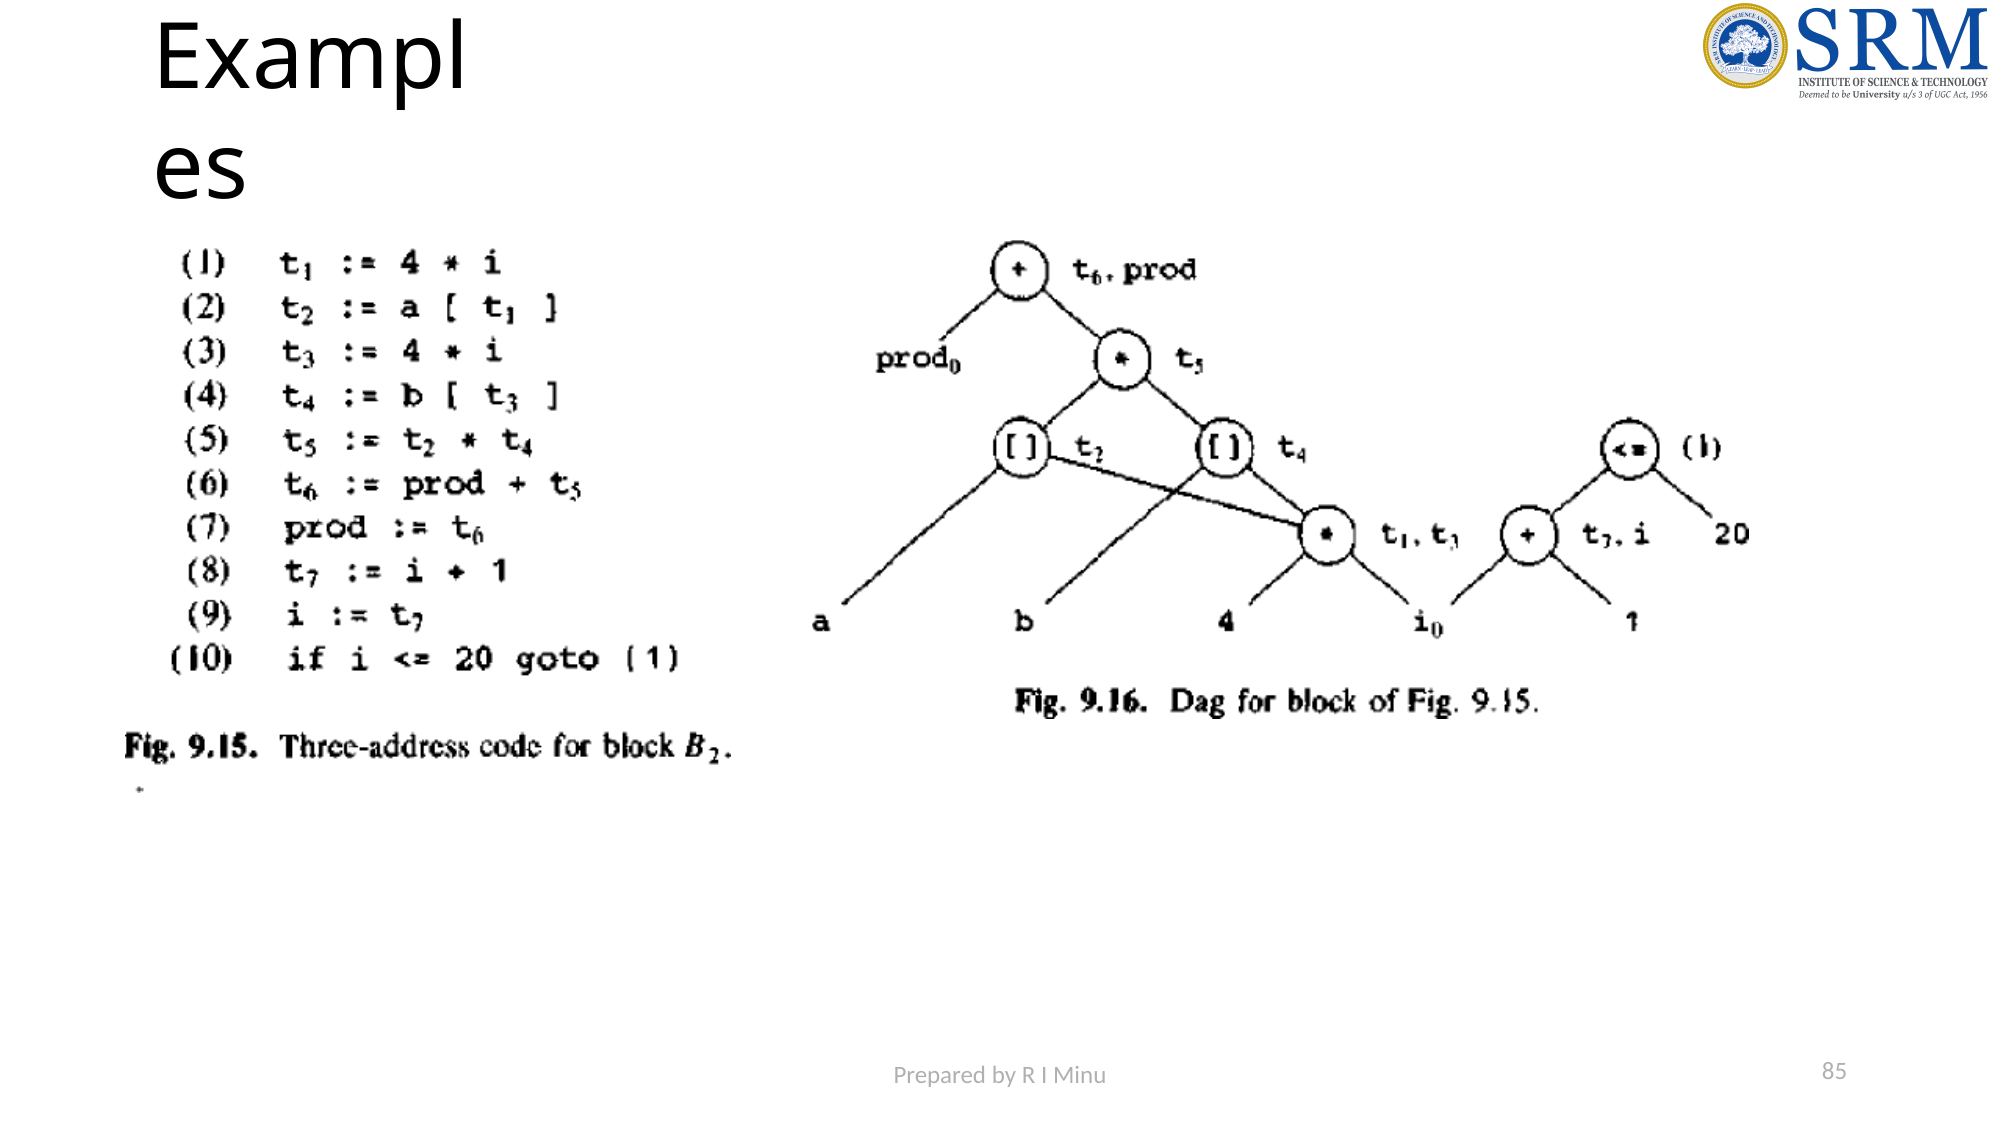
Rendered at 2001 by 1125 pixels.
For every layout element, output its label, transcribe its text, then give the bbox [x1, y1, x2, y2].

picture [125, 248, 731, 793]
picture [1703, 3, 1988, 100]
slide_number 85 [1805, 744, 1854, 1125]
title Examples [150, 0, 501, 217]
footer Prepared by R I Minu [891, 748, 1109, 1125]
picture [812, 240, 1749, 719]
